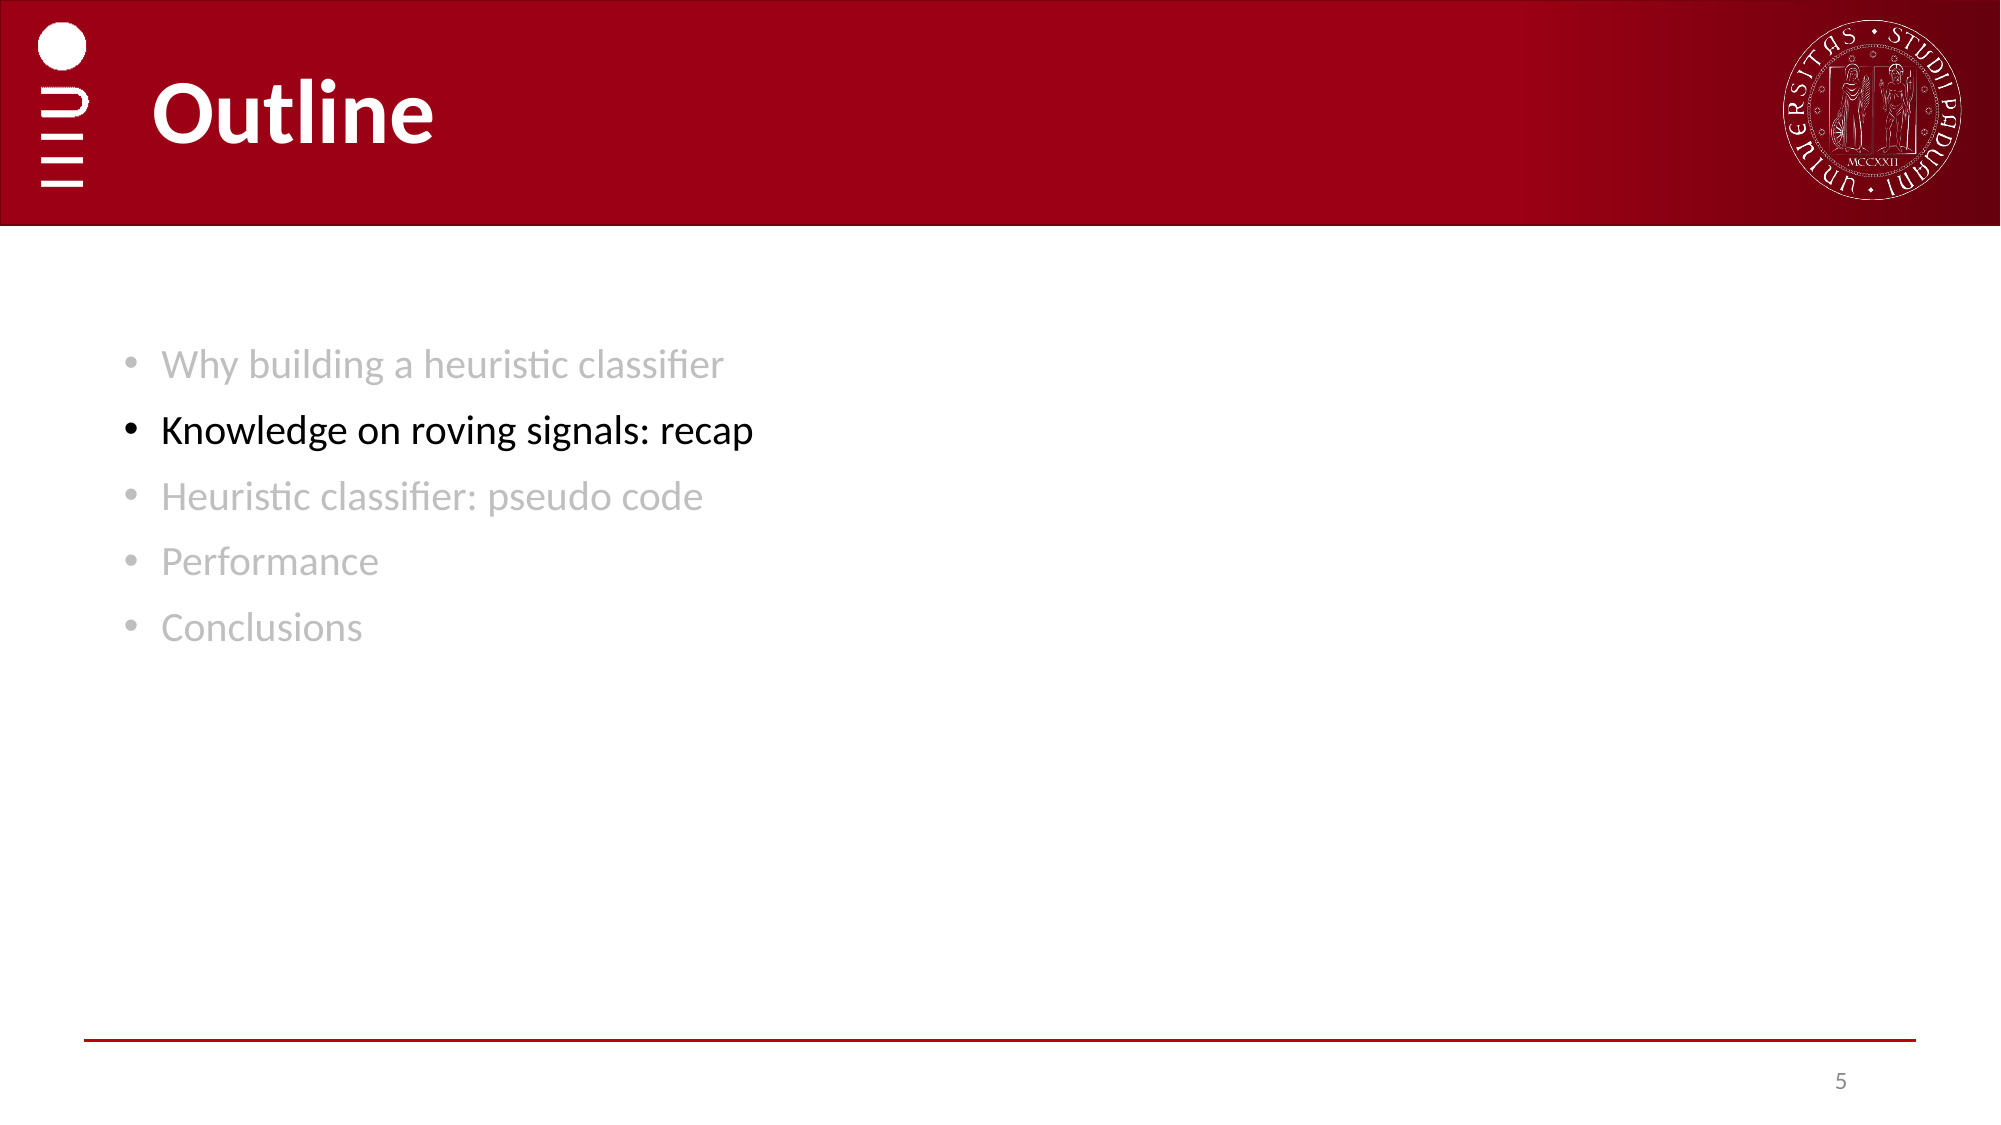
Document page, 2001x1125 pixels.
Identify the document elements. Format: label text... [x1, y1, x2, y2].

slide_number 5 [1412, 1049, 1863, 1110]
picture [1783, 20, 1963, 200]
title Outline [137, 34, 1610, 194]
list Why building a heuristic classifier Knowledge on roving signals: recap Heuristic classifier: pseudo code Performance Conclusions [109, 334, 1766, 764]
